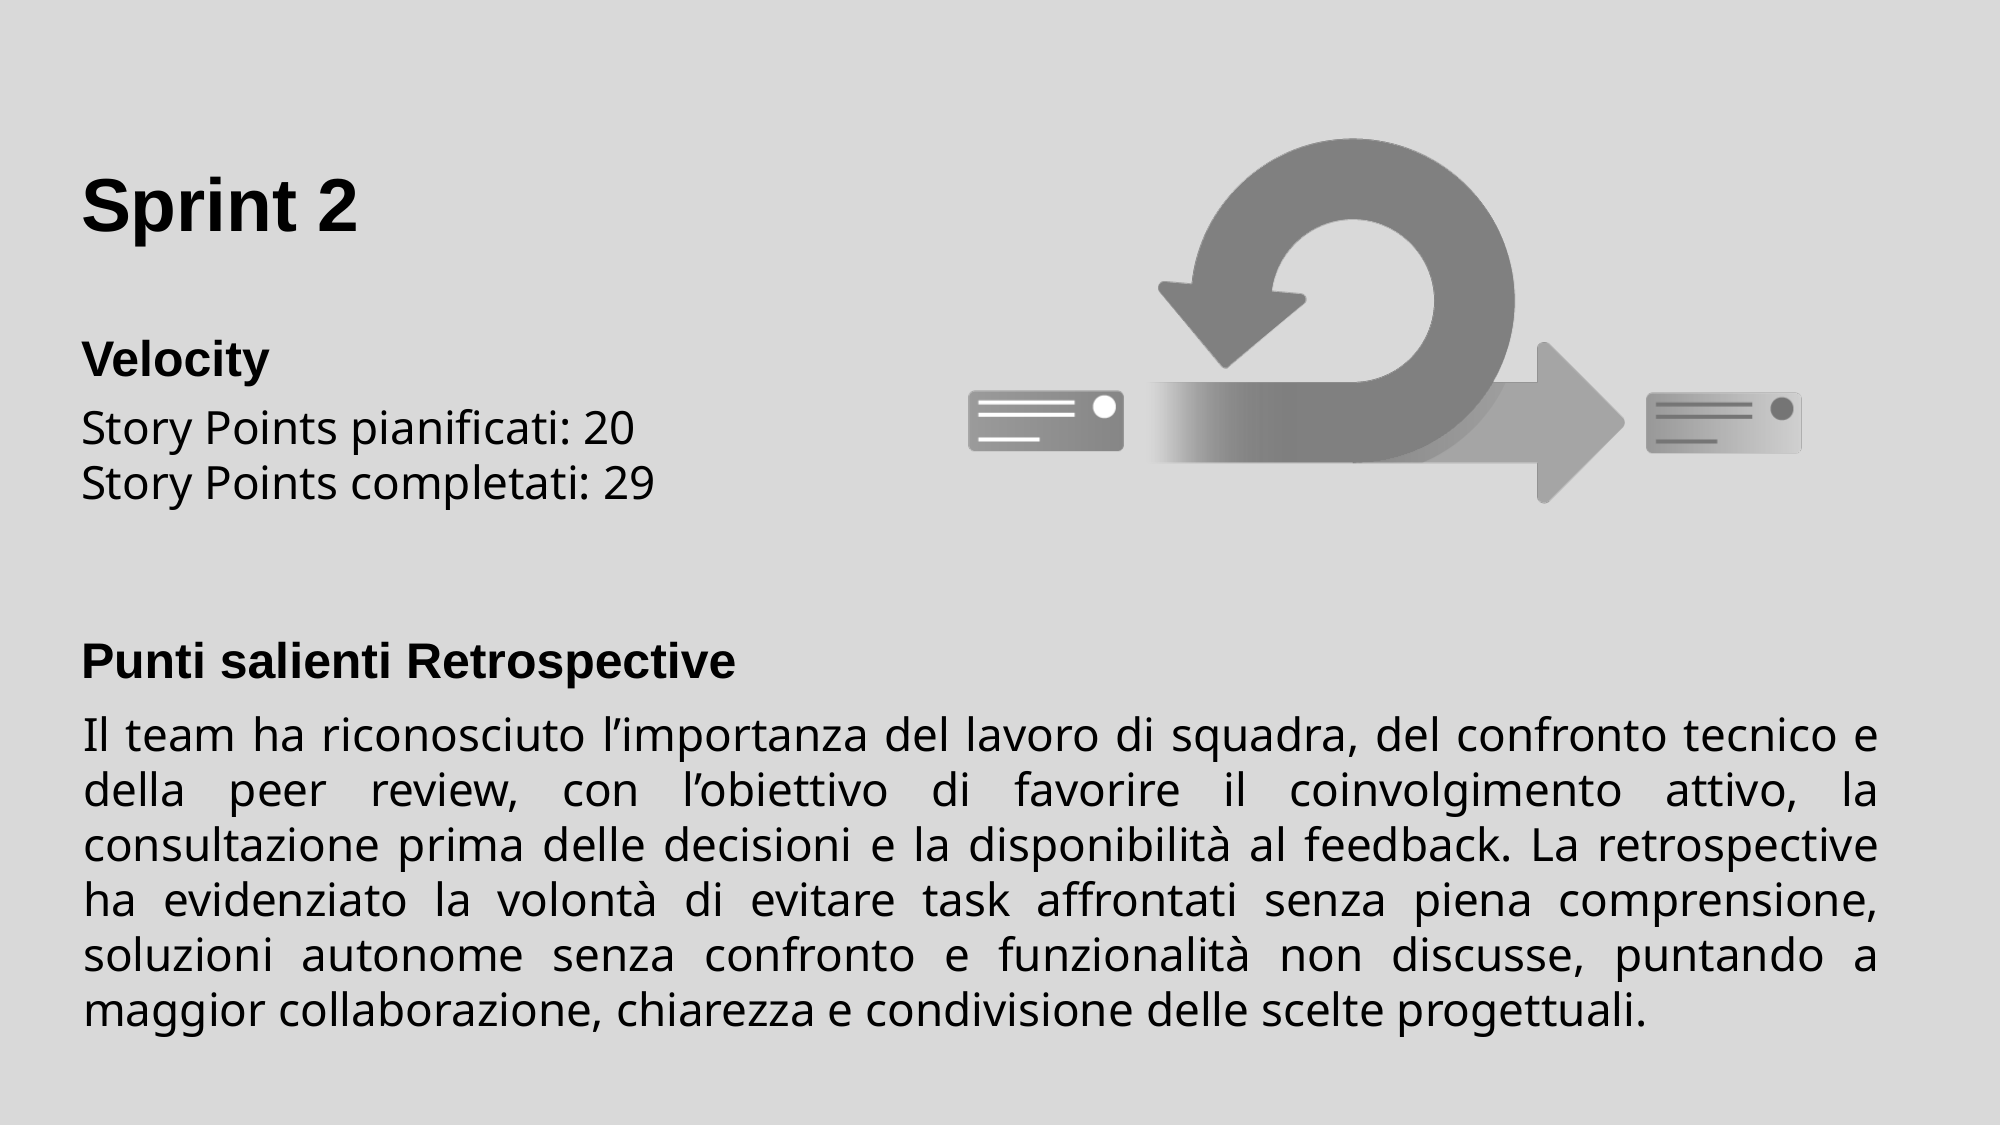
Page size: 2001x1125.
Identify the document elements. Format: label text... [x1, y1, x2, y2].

picture [901, 78, 1869, 563]
text_box Sprint 2 Velocity Story Points pianificati: 20 Story Points completati: 29 Punti salienti Retrospective [66, 148, 1479, 696]
text_box Il team ha riconosciuto l’importanza del lavoro di squadra, del confronto tecnico e della peer review, con l’obiettivo di favorire il coinvolgimento attivo, la consultazione prima delle decisioni e la disponibilità al feedback. La retrospective ha evidenziato la volontà di evitare task affrontati senza piena comprensione, soluzioni autonome senza confronto e funzionalità non discusse, puntando a maggior collaborazione, chiarezza e condivisione delle scelte progettuali. [68, 698, 1895, 1044]
